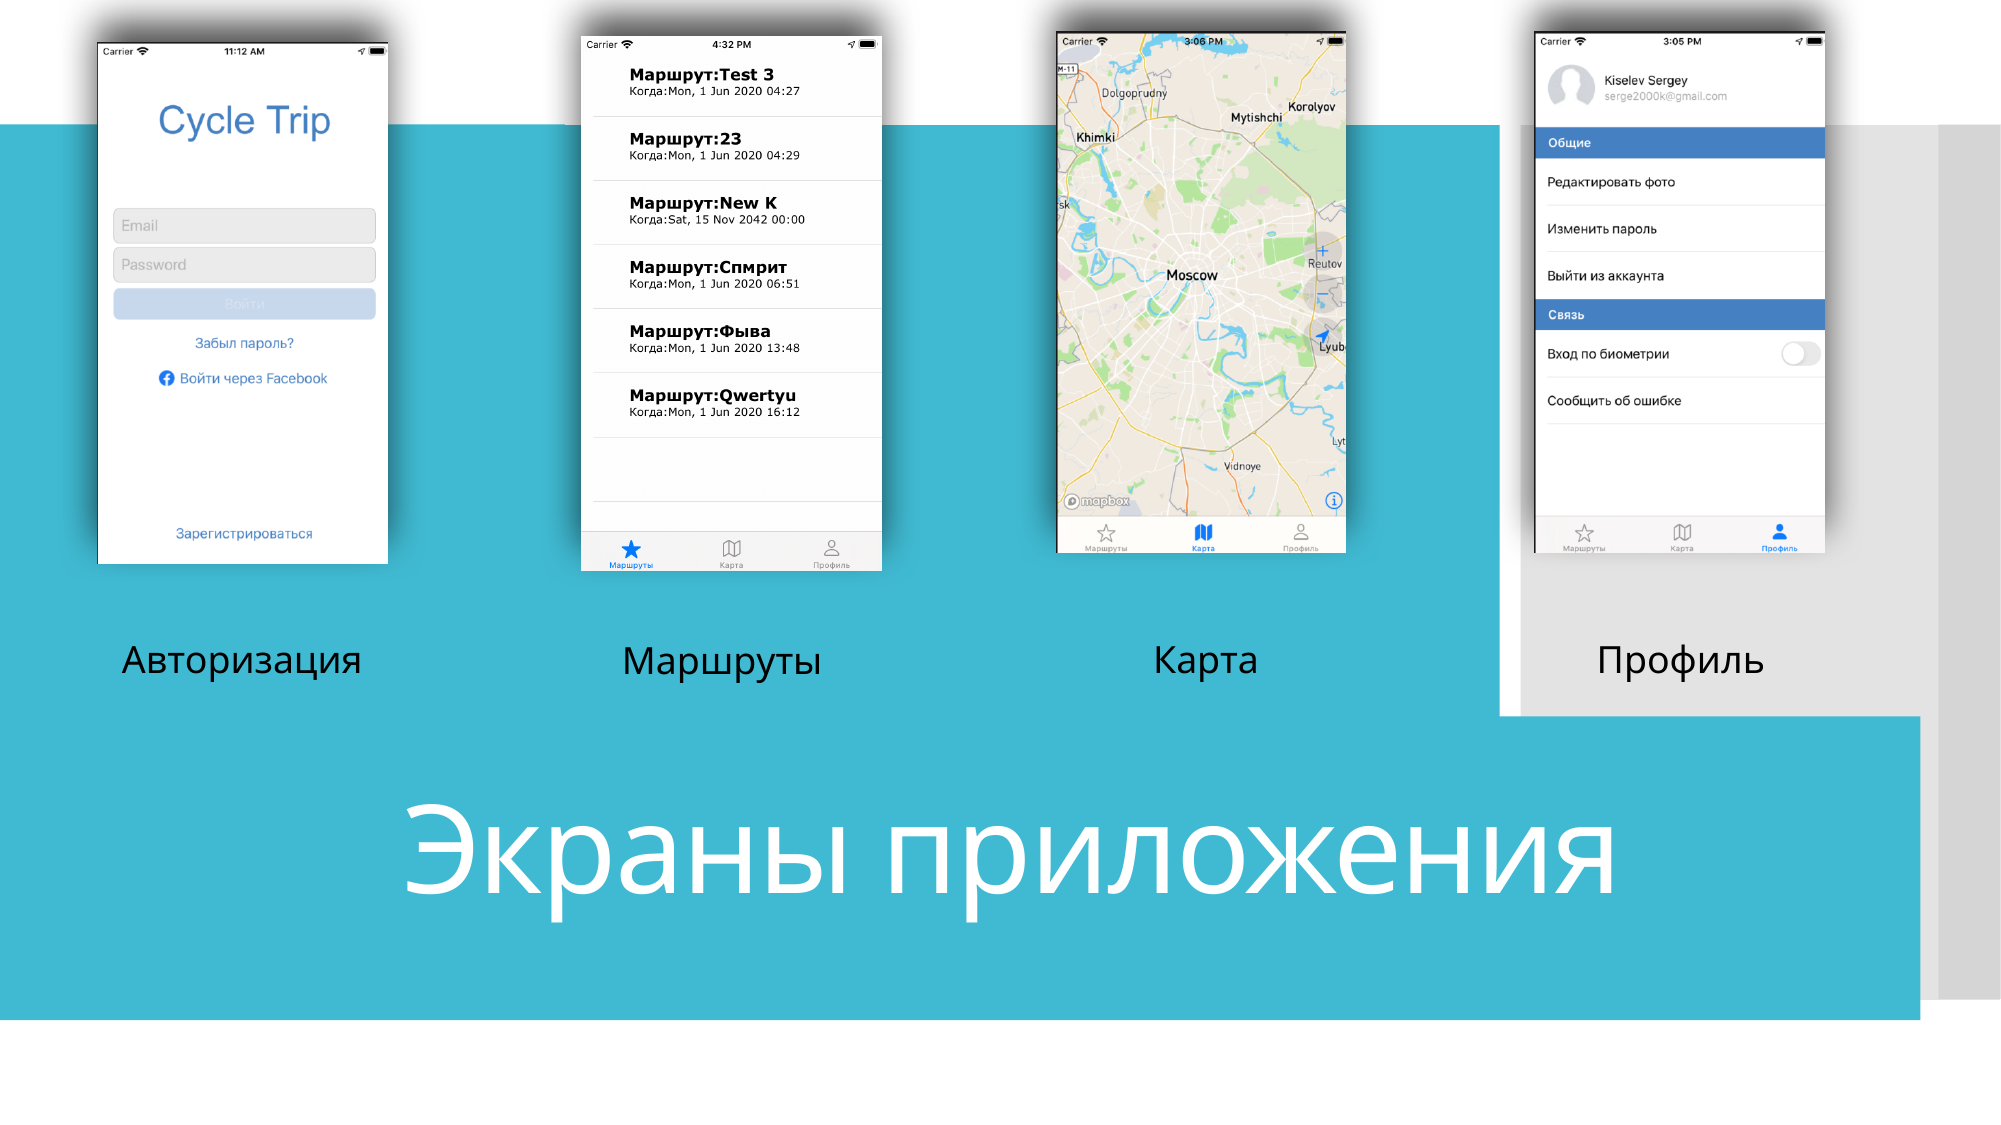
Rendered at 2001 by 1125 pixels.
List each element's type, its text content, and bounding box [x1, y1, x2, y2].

text_box Маршруты [577, 629, 868, 690]
text_box [0, 125, 1500, 716]
picture [580, 36, 882, 571]
text_box Профиль [1535, 628, 1826, 689]
picture [1534, 31, 1825, 553]
text_box [1520, 125, 2000, 1000]
picture [97, 42, 388, 565]
text_box [0, 716, 1921, 1021]
picture [1055, 31, 1347, 553]
title Экраны приложения [174, 752, 1852, 929]
text_box Авторизация [97, 628, 388, 689]
text_box Карта [1061, 628, 1351, 689]
